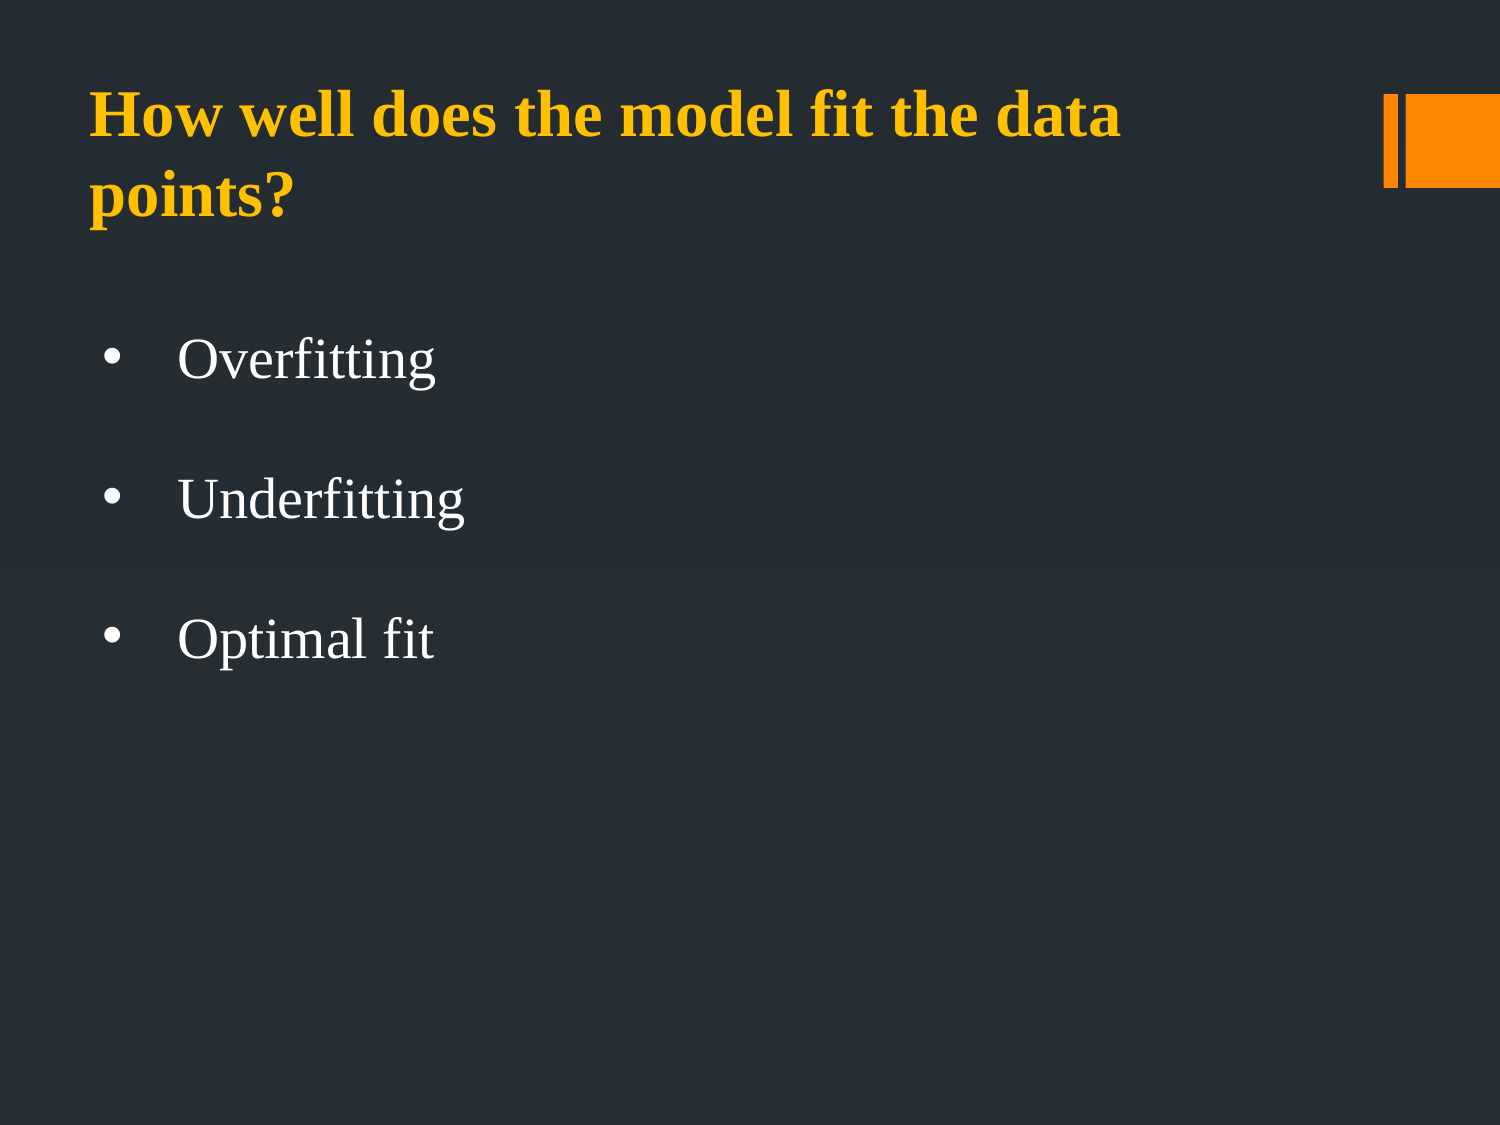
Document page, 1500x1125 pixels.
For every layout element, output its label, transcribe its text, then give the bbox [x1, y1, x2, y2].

text_box Overfitting Underfitting Optimal fit [87, 312, 963, 678]
text_box How well does the model fit the data points? [75, 62, 1325, 238]
